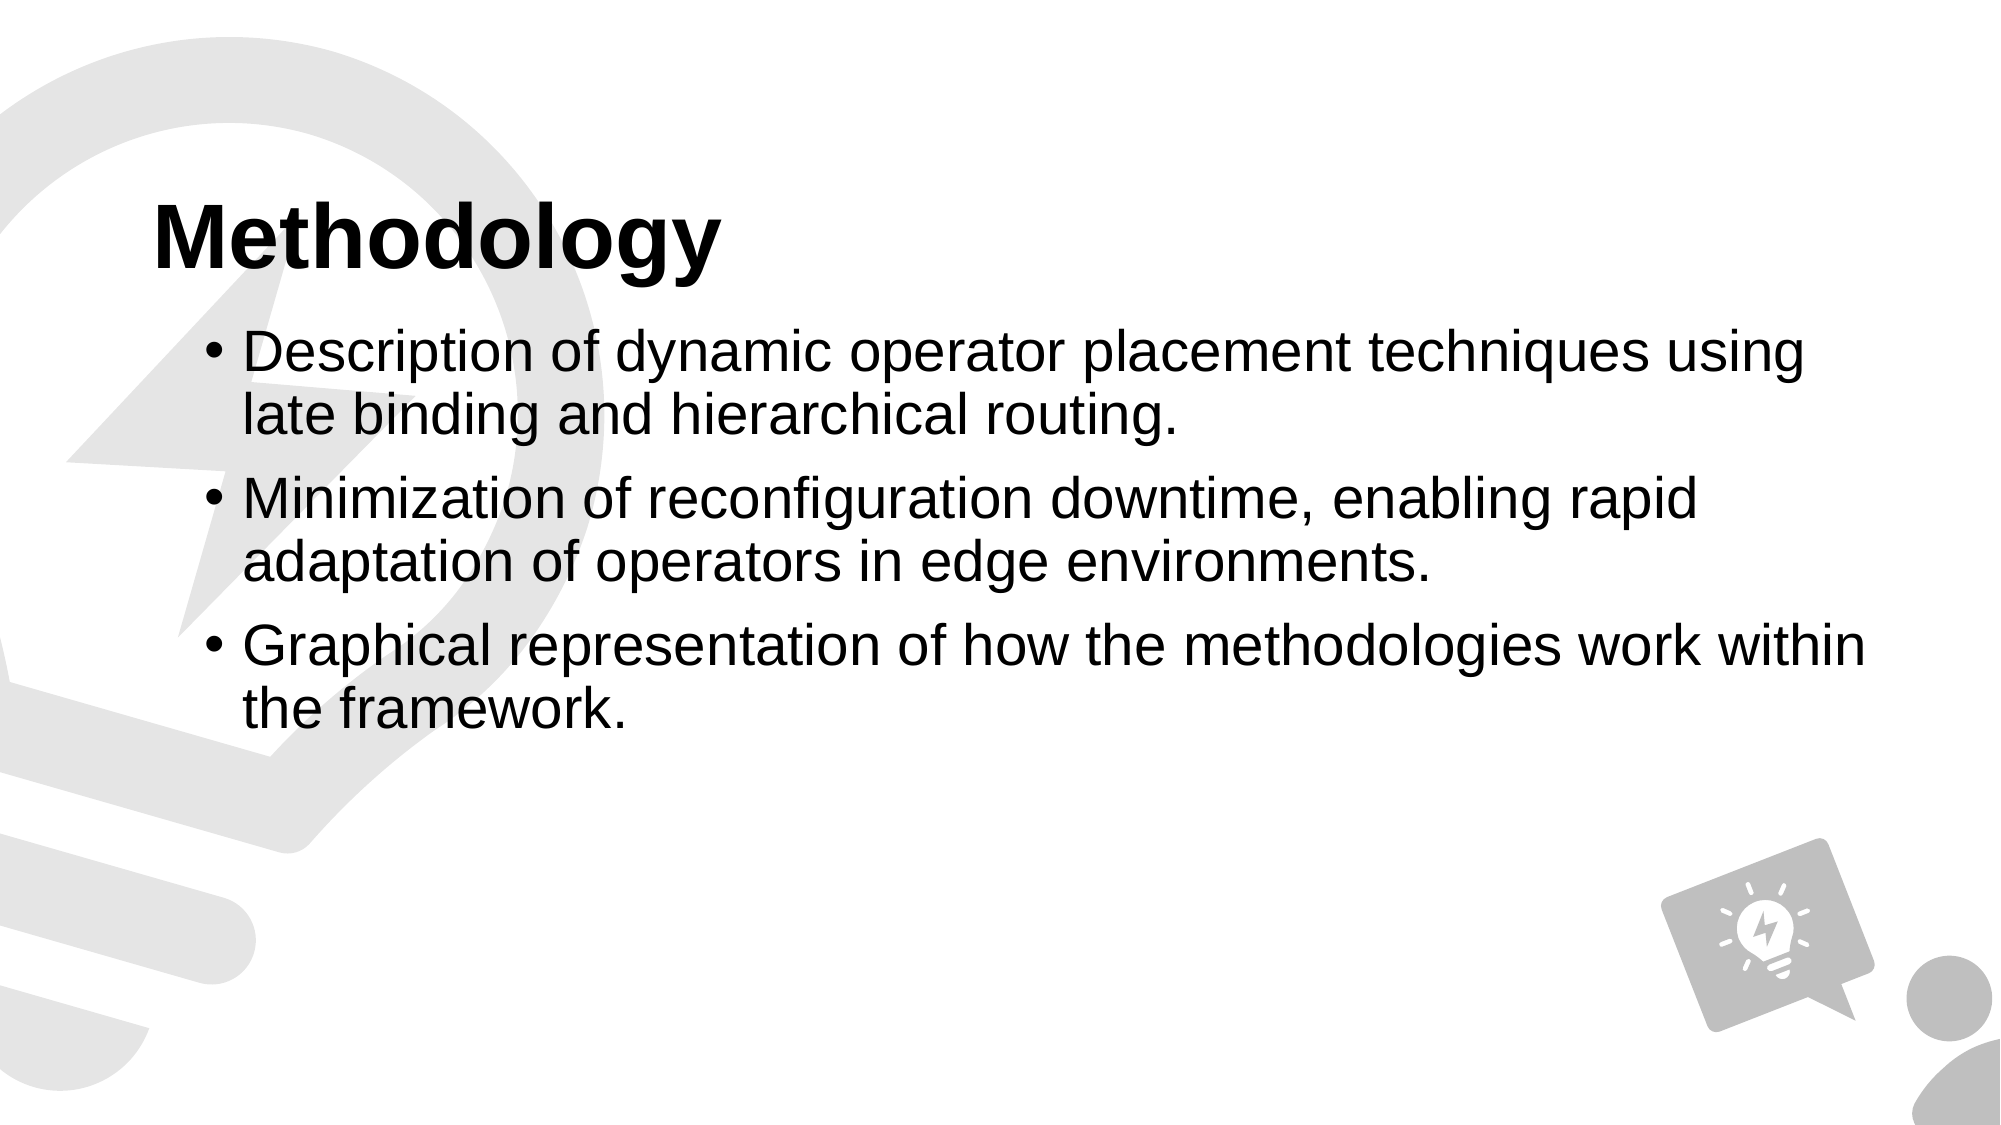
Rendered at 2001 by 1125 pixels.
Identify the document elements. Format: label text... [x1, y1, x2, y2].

text_box Methodology [601, 179, 1863, 300]
list Description of dynamic operator placement techniques using late binding and hierarchical routing. Minimization of reconfiguration downtime, enabling rapid adaptation of operators in edge environments. Graphical representation of how the methodologies work within the framework. [601, 314, 1915, 1028]
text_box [0, 35, 601, 1090]
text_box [1685, 861, 2000, 1125]
